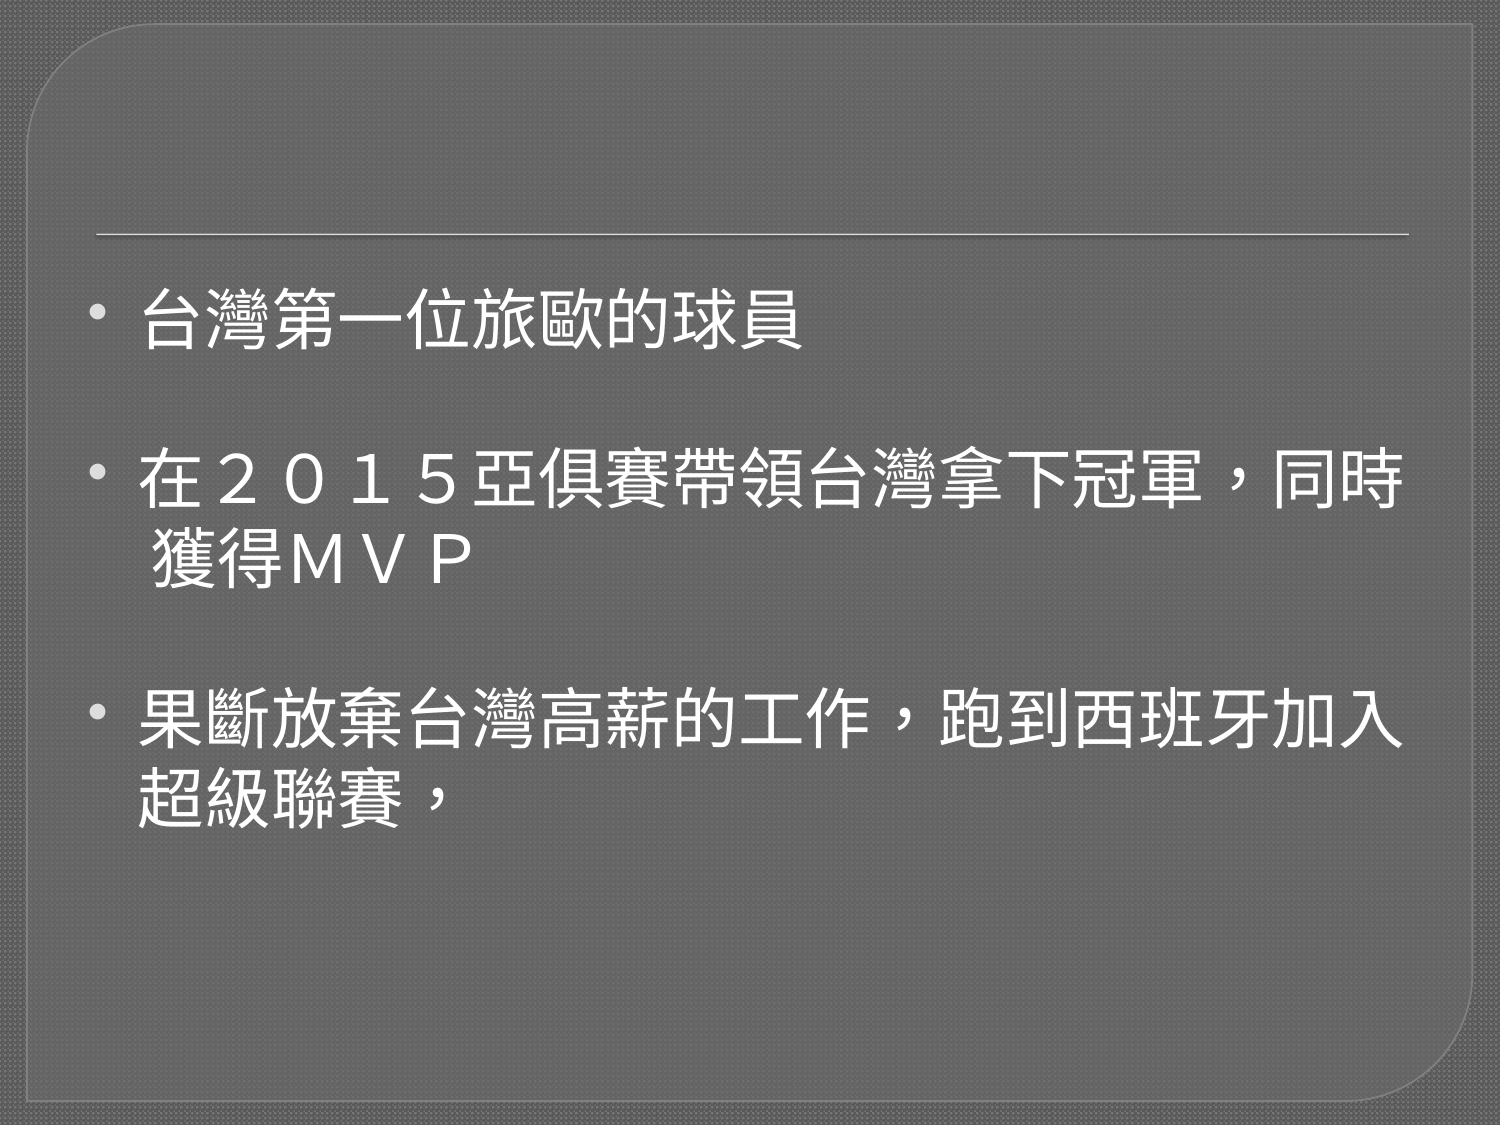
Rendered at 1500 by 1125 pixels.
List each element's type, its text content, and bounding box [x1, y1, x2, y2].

list 台灣第一位旅歐的球員 在２０１５亞俱賽帶領台灣拿下冠軍，同時 獲得ＭＶＰ 果斷放棄台灣高薪的工作，跑到西班牙加入超級聯賽， [75, 270, 1425, 1013]
